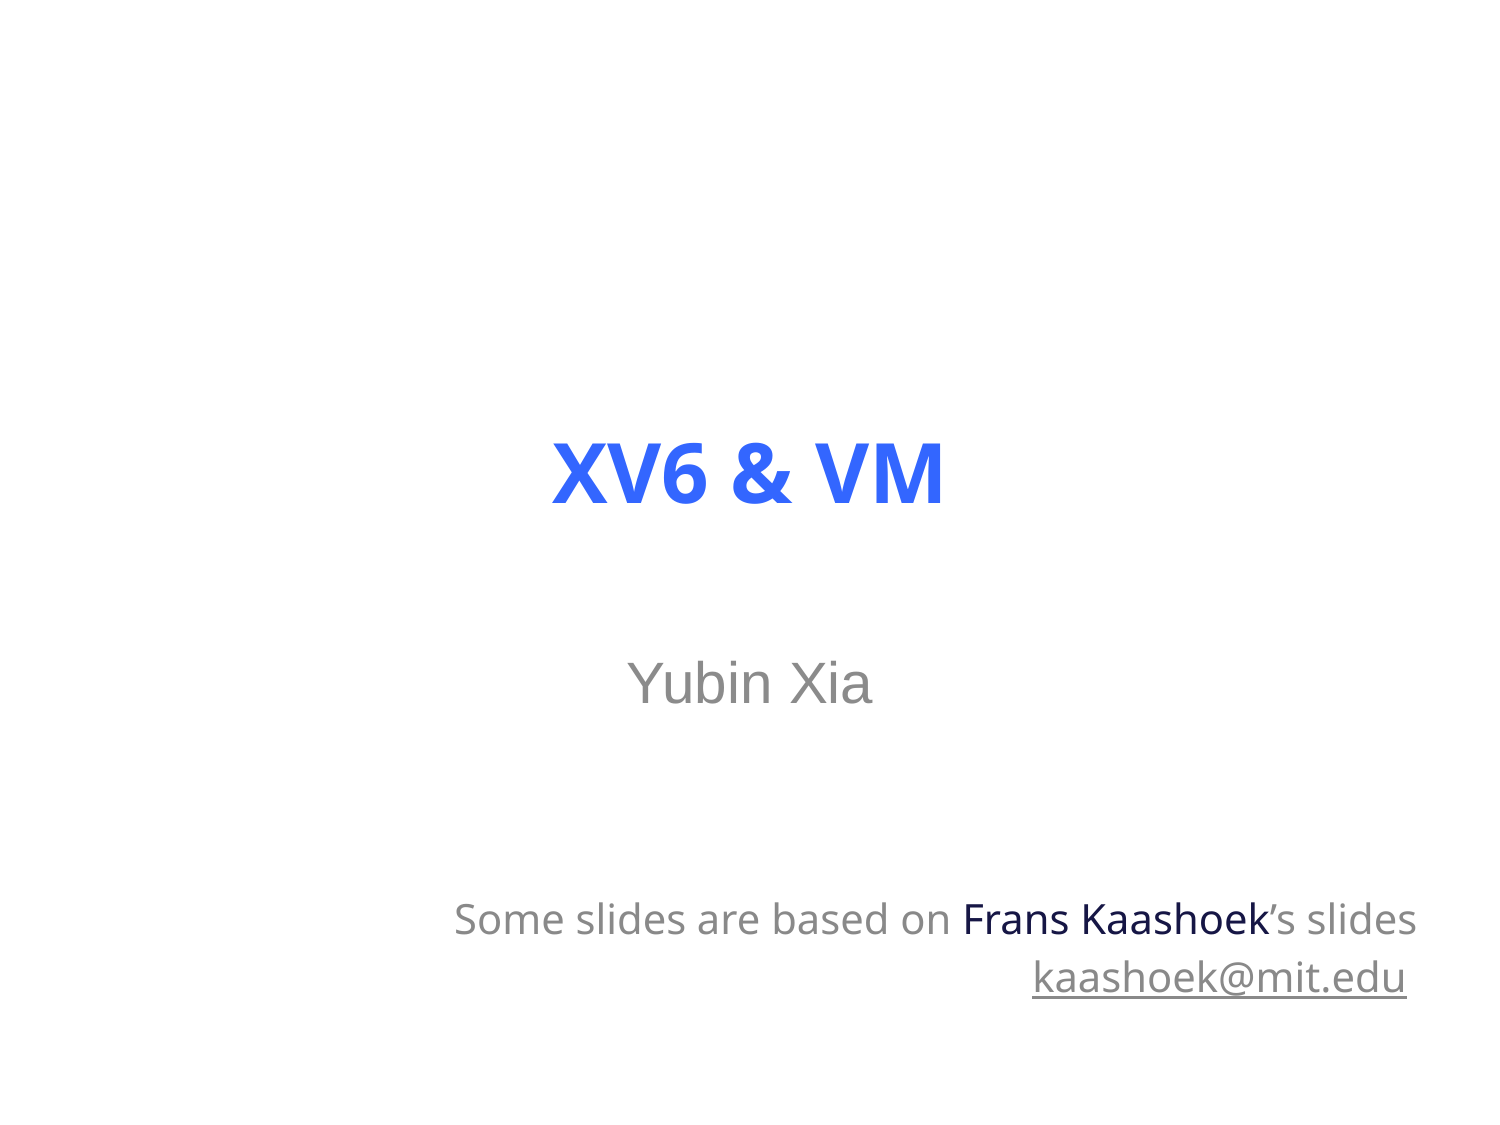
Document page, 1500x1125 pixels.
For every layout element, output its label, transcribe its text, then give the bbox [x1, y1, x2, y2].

text_box Some slides are based on Frans Kaashoek’s slides kaashoek@mit.edu [270, 890, 1433, 1085]
title XV6 & VM [112, 349, 1388, 591]
subtitle Yubin Xia [225, 637, 1275, 925]
